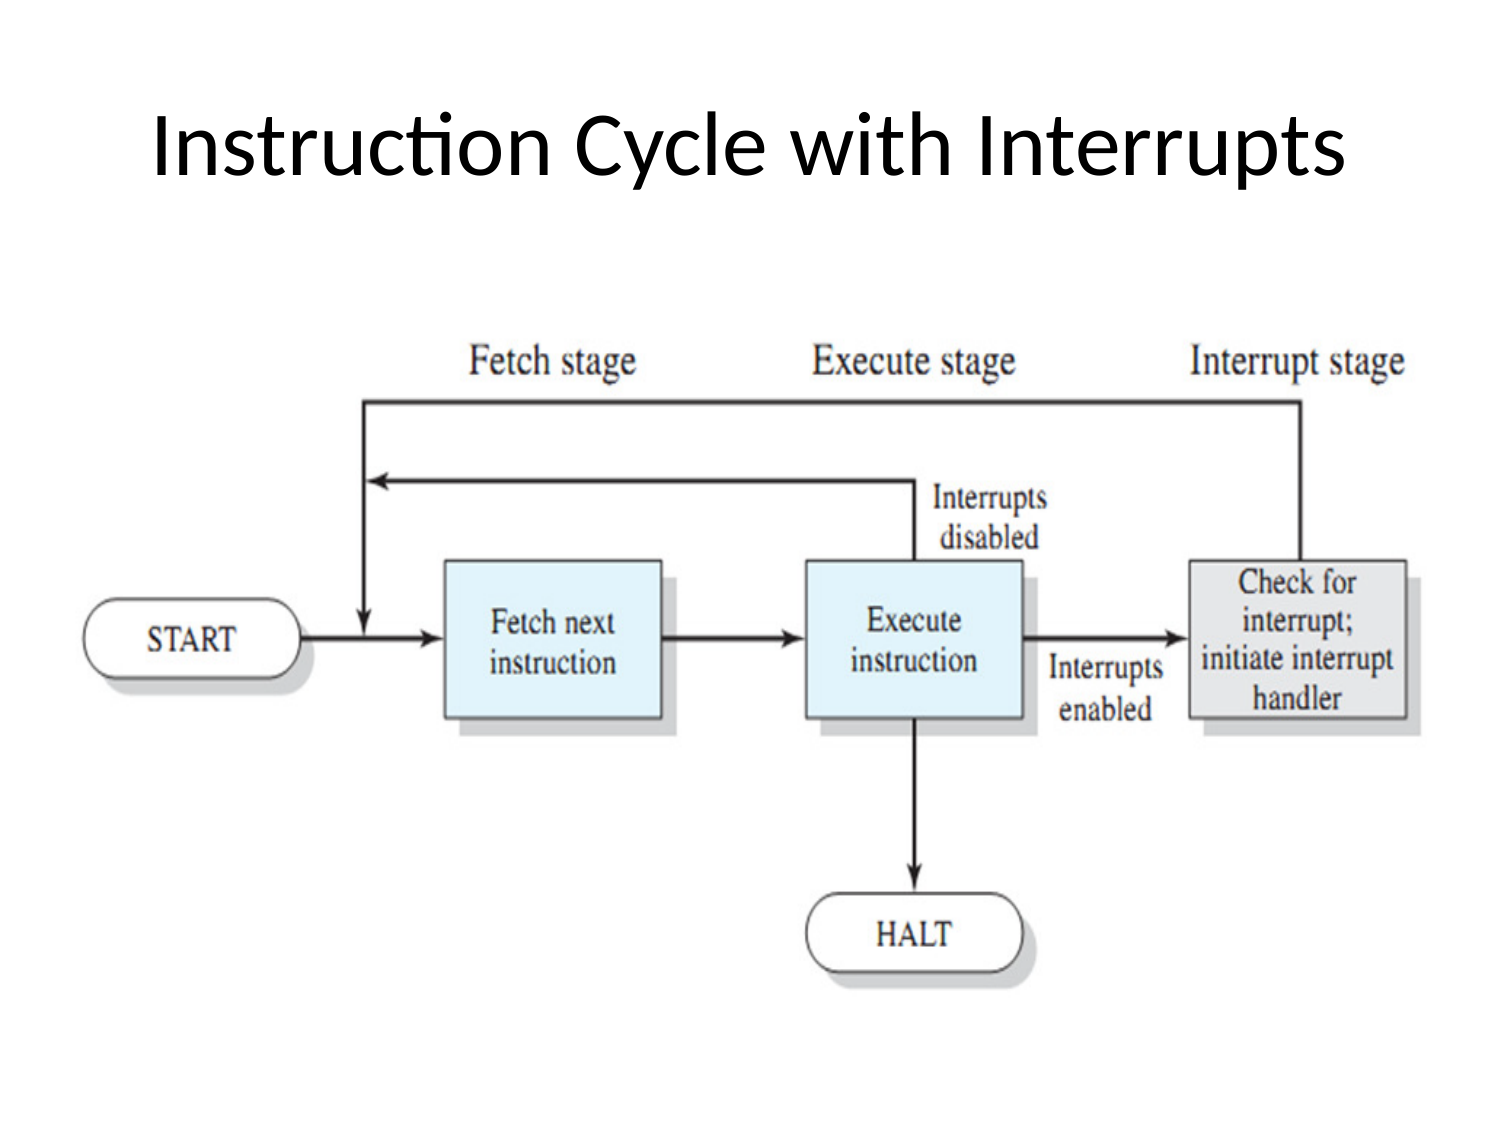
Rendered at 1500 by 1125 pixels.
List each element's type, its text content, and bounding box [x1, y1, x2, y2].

title Instruction Cycle with Interrupts [75, 45, 1425, 233]
picture [41, 255, 1459, 998]
